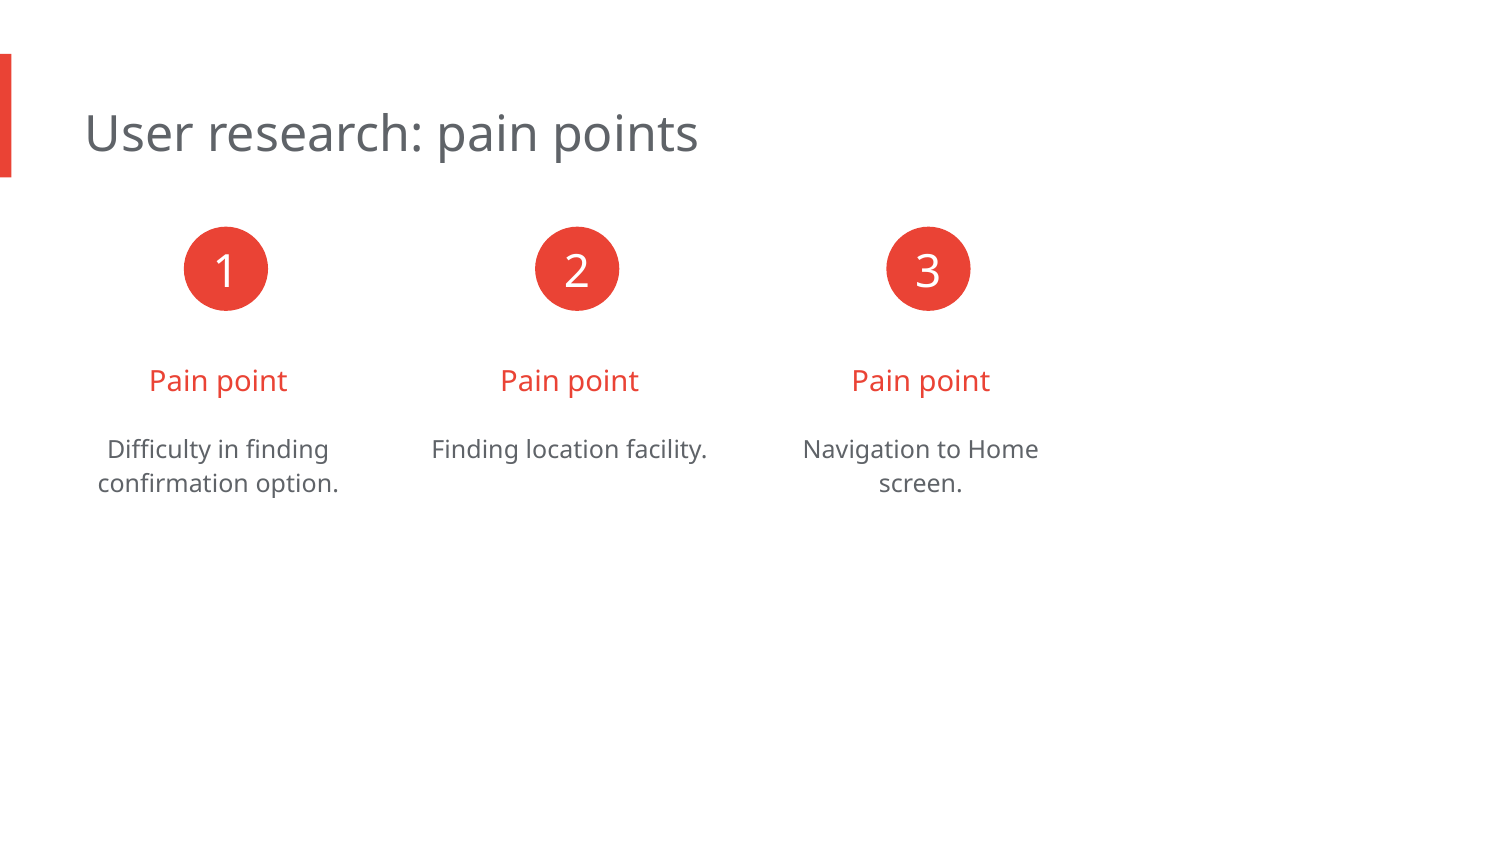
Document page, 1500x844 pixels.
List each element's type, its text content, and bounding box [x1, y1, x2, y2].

text_box Navigation to Home screen. [774, 413, 1083, 513]
text_box Difficulty in finding confirmation option. [72, 413, 380, 513]
text_box User research: pain points [84, 85, 1095, 176]
text_box 3 [886, 226, 971, 311]
text_box 2 [535, 226, 620, 311]
text_box Pain point [774, 329, 1083, 412]
text_box Pain point [72, 329, 380, 412]
text_box 1 [183, 226, 269, 311]
text_box Pain point [423, 329, 731, 412]
text_box Finding location facility. [423, 413, 731, 479]
